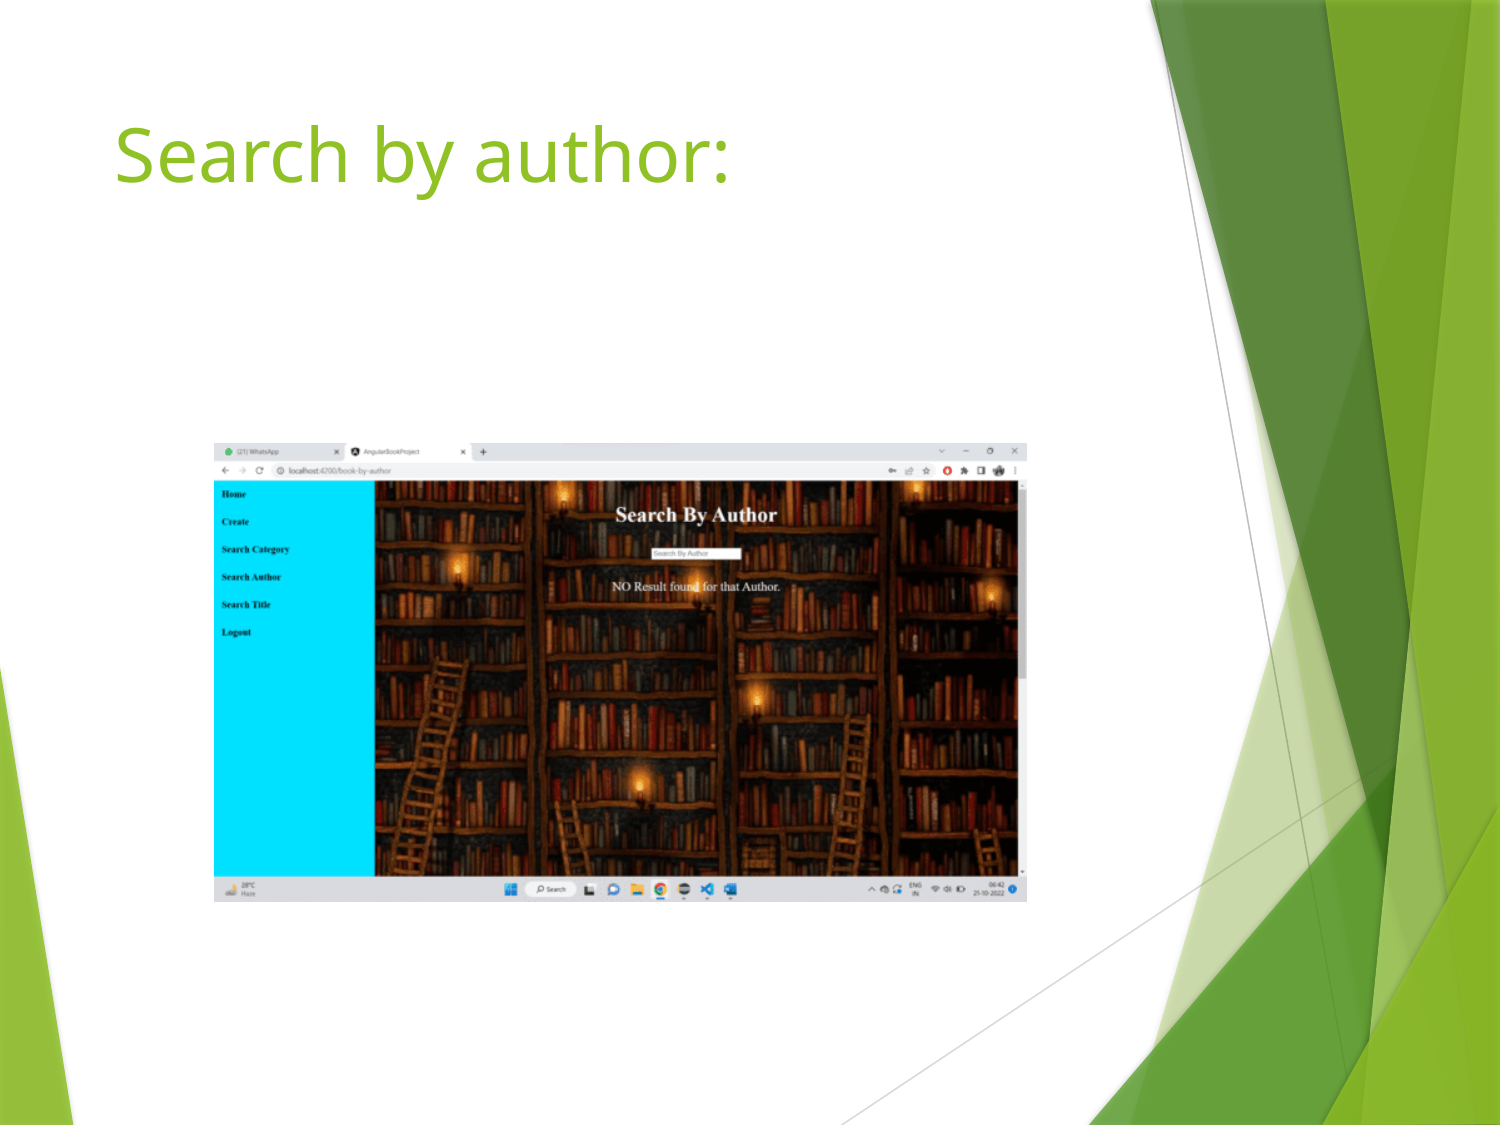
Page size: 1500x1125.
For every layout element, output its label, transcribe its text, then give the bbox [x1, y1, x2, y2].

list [213, 443, 1028, 903]
title Search by author: [99, 99, 1142, 317]
